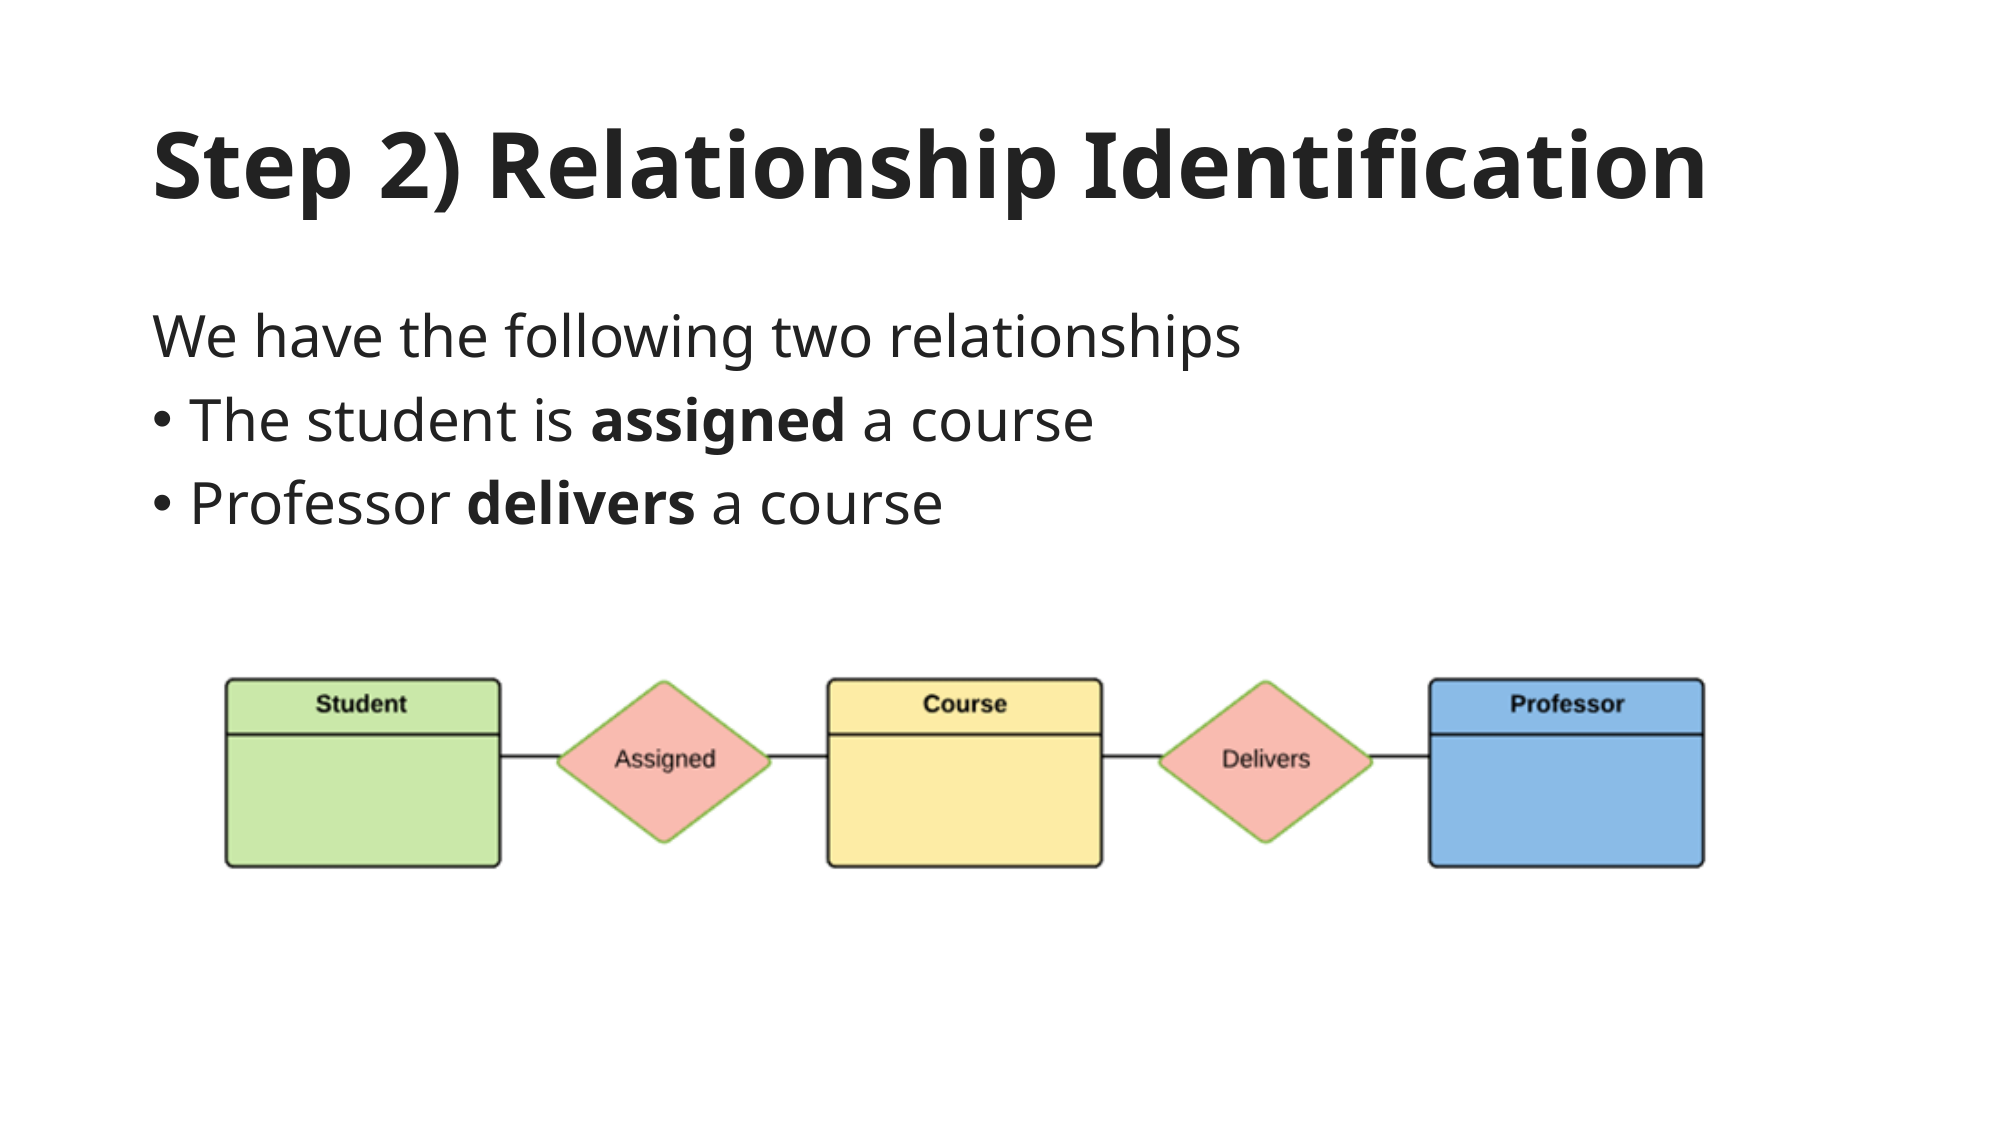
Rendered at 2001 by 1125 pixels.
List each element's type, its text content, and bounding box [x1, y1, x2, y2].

list We have the following two relationships The student is assigned a course Professor delivers a course [137, 299, 1863, 1014]
picture [202, 623, 1722, 911]
title Step 2) Relationship Identification [137, 59, 1863, 278]
